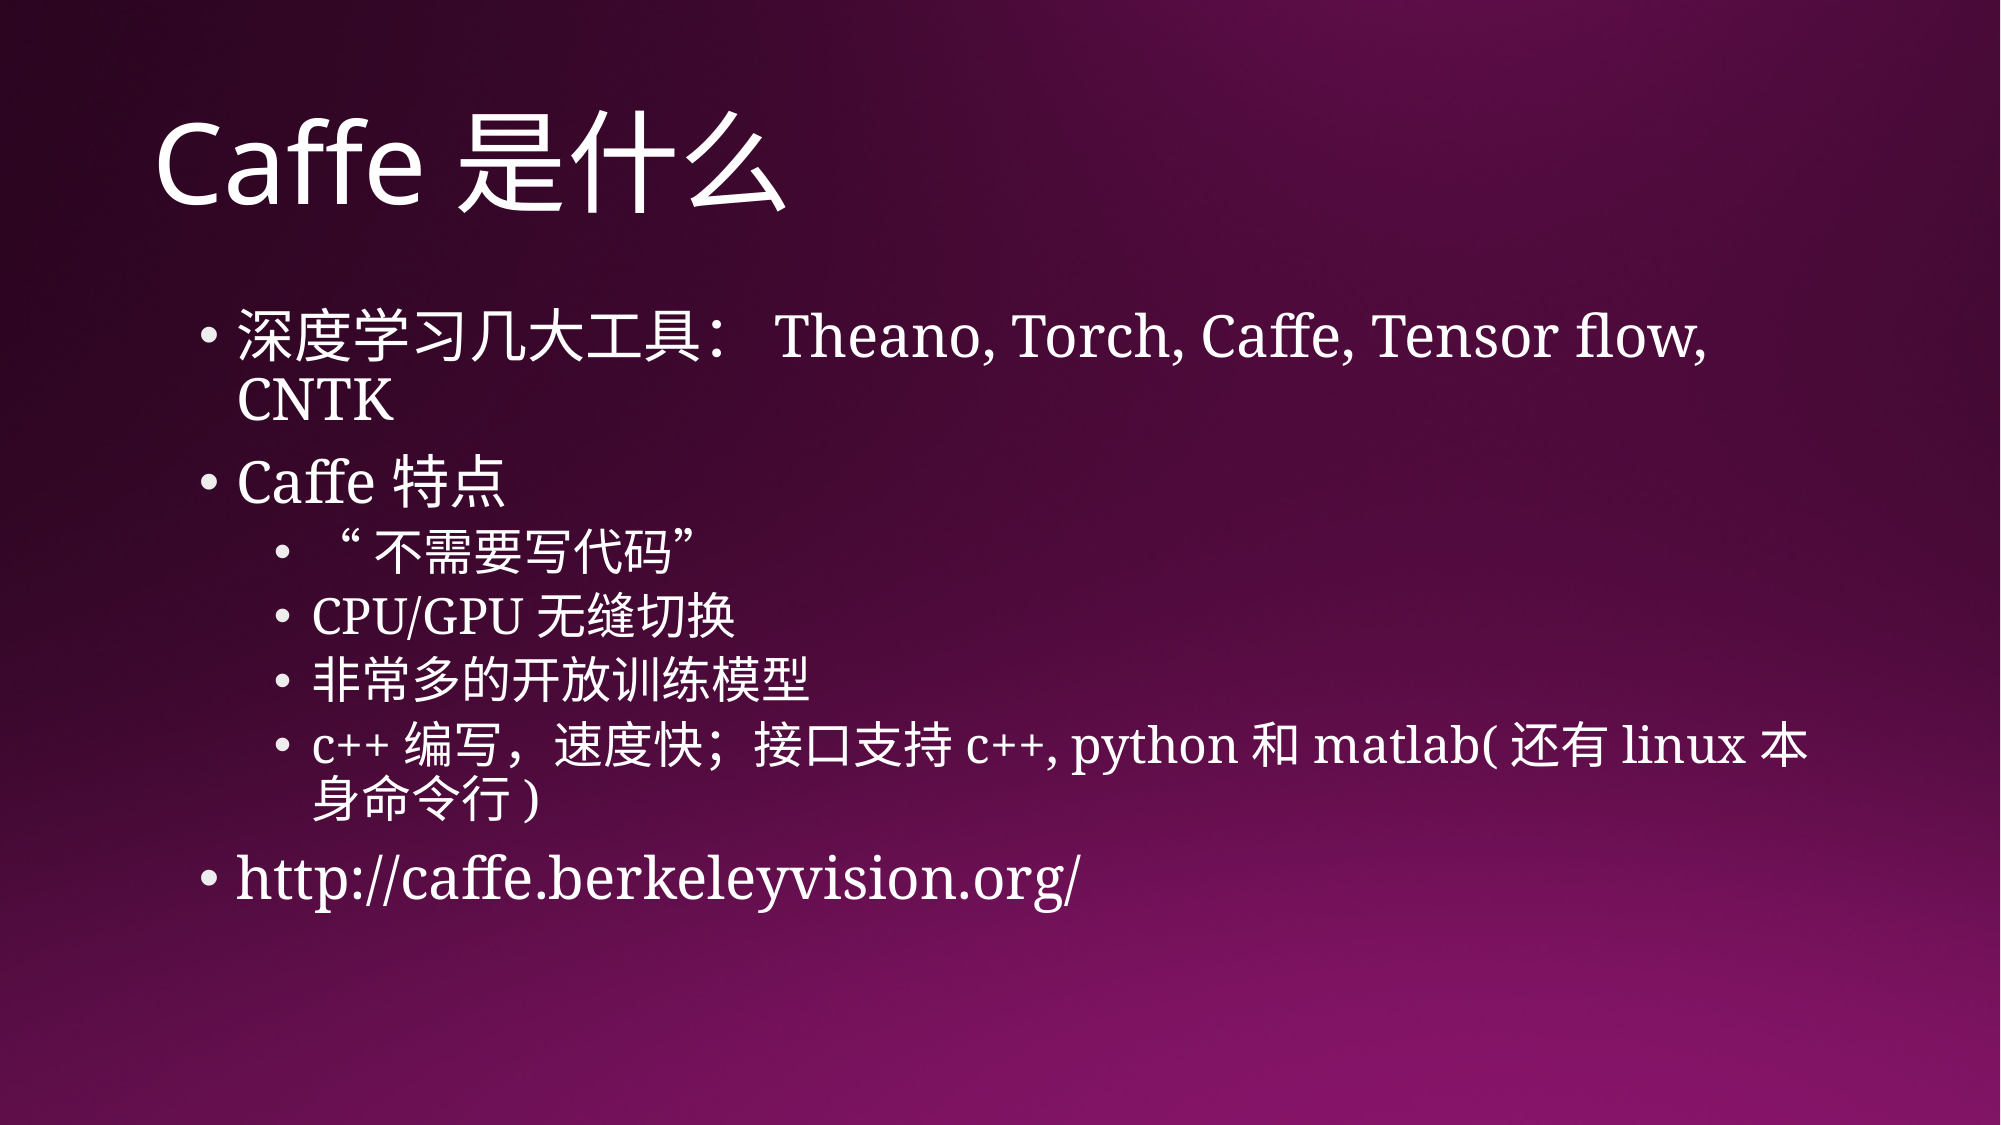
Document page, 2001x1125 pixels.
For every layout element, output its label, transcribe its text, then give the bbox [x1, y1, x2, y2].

picture [0, 0, 2001, 1125]
list 深度学习几大工具：Theano, Torch, Caffe, Tensor flow, CNTK Caffe特点 “不需要写代码” CPU/GPU无缝切换 非常多的开放训练模型 c++编写，速度快；接口支持c++, python和matlab(还有linux本身命令行) http://caffe.berkeleyvision.org/ [183, 299, 1863, 1014]
title Caffe是什么 [137, 59, 1863, 278]
